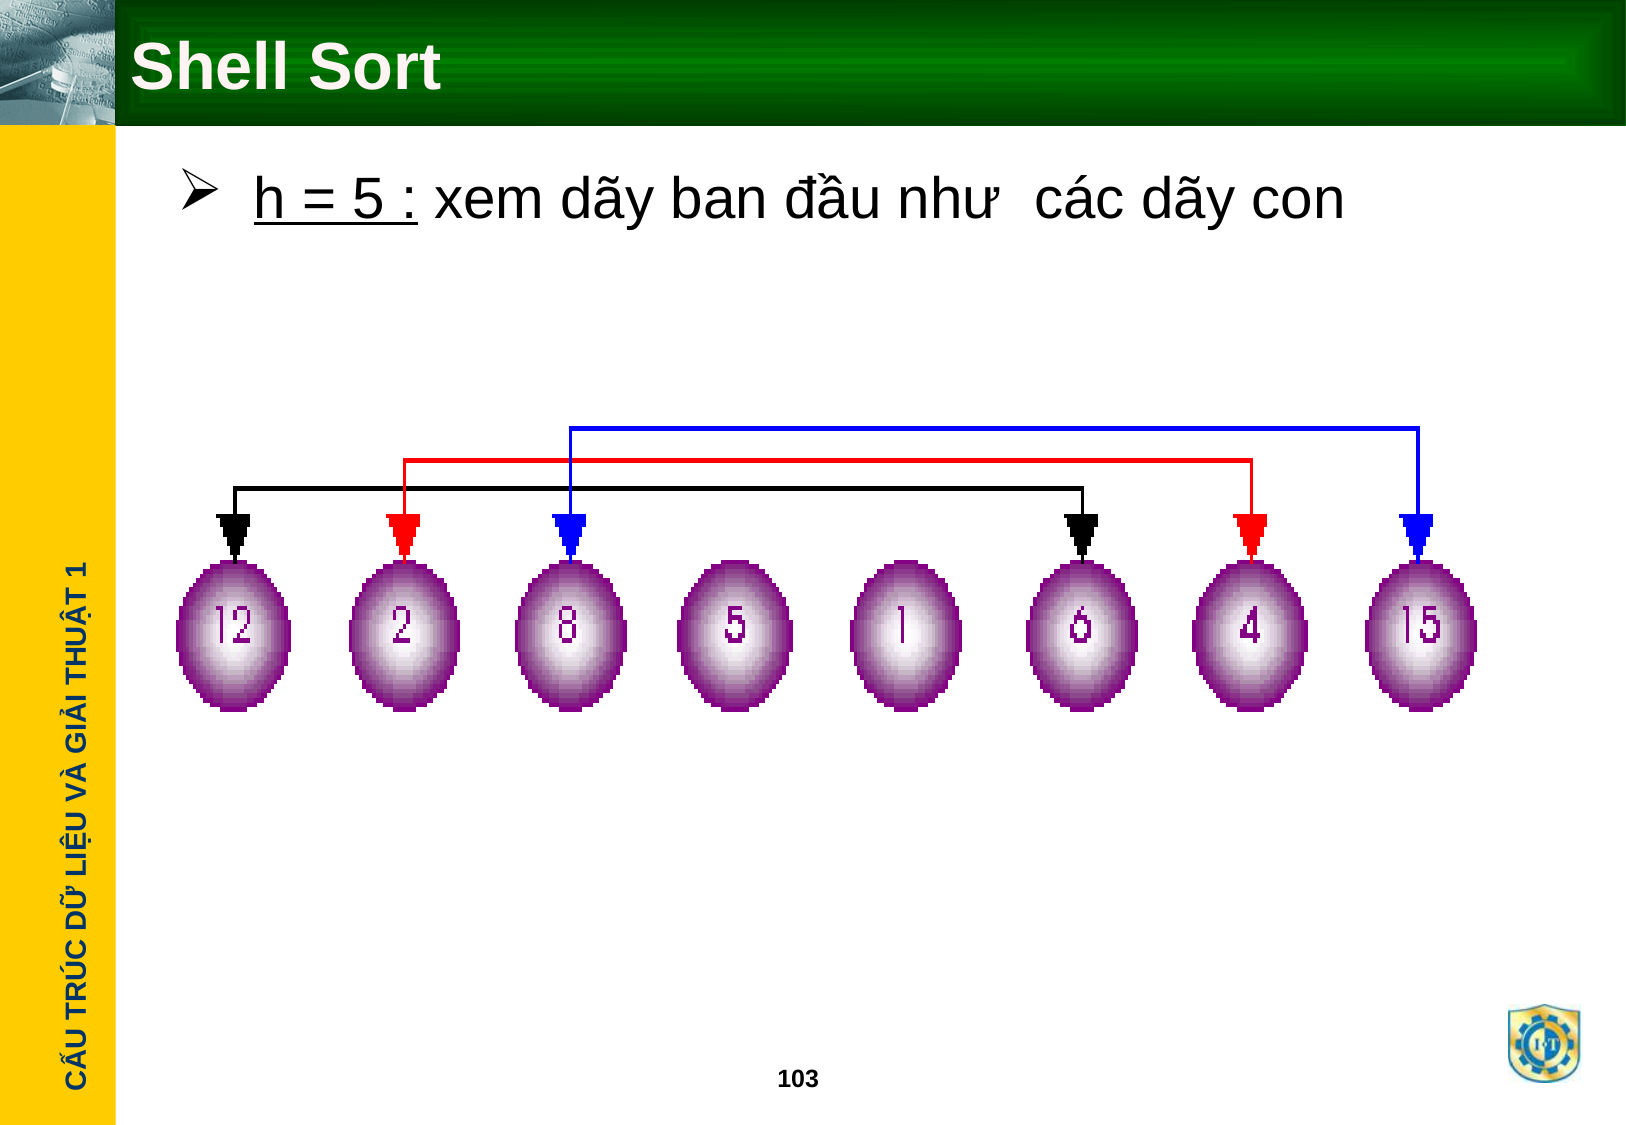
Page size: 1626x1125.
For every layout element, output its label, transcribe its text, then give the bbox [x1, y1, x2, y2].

list h = 5 : xem dãy ban đầu như các dãy con [162, 160, 1569, 312]
picture [1508, 1004, 1581, 1083]
picture [139, 408, 1498, 740]
title Shell Sort [115, 0, 1625, 126]
picture [0, 0, 115, 125]
